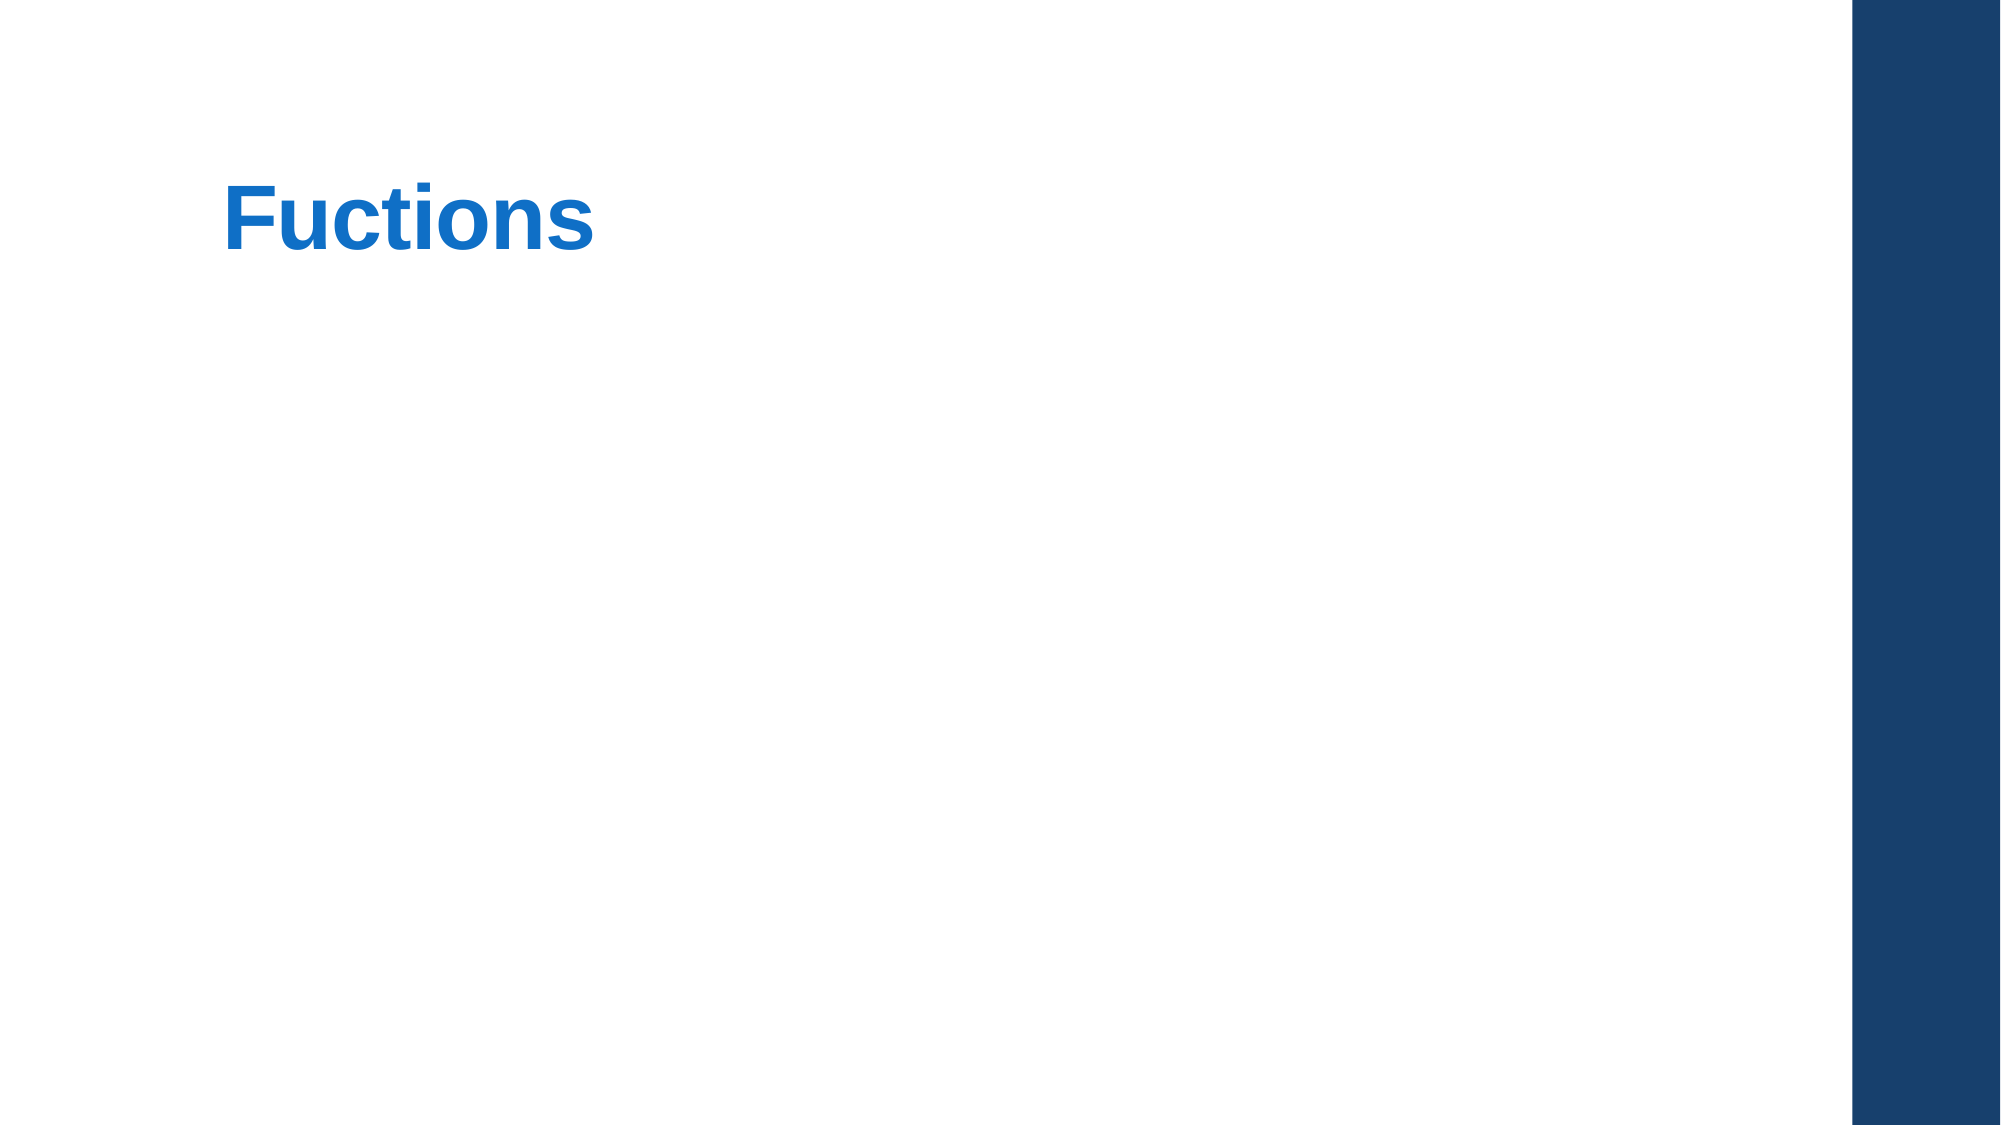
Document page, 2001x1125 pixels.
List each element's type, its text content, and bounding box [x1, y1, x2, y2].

title Fuctions [206, 43, 1797, 278]
